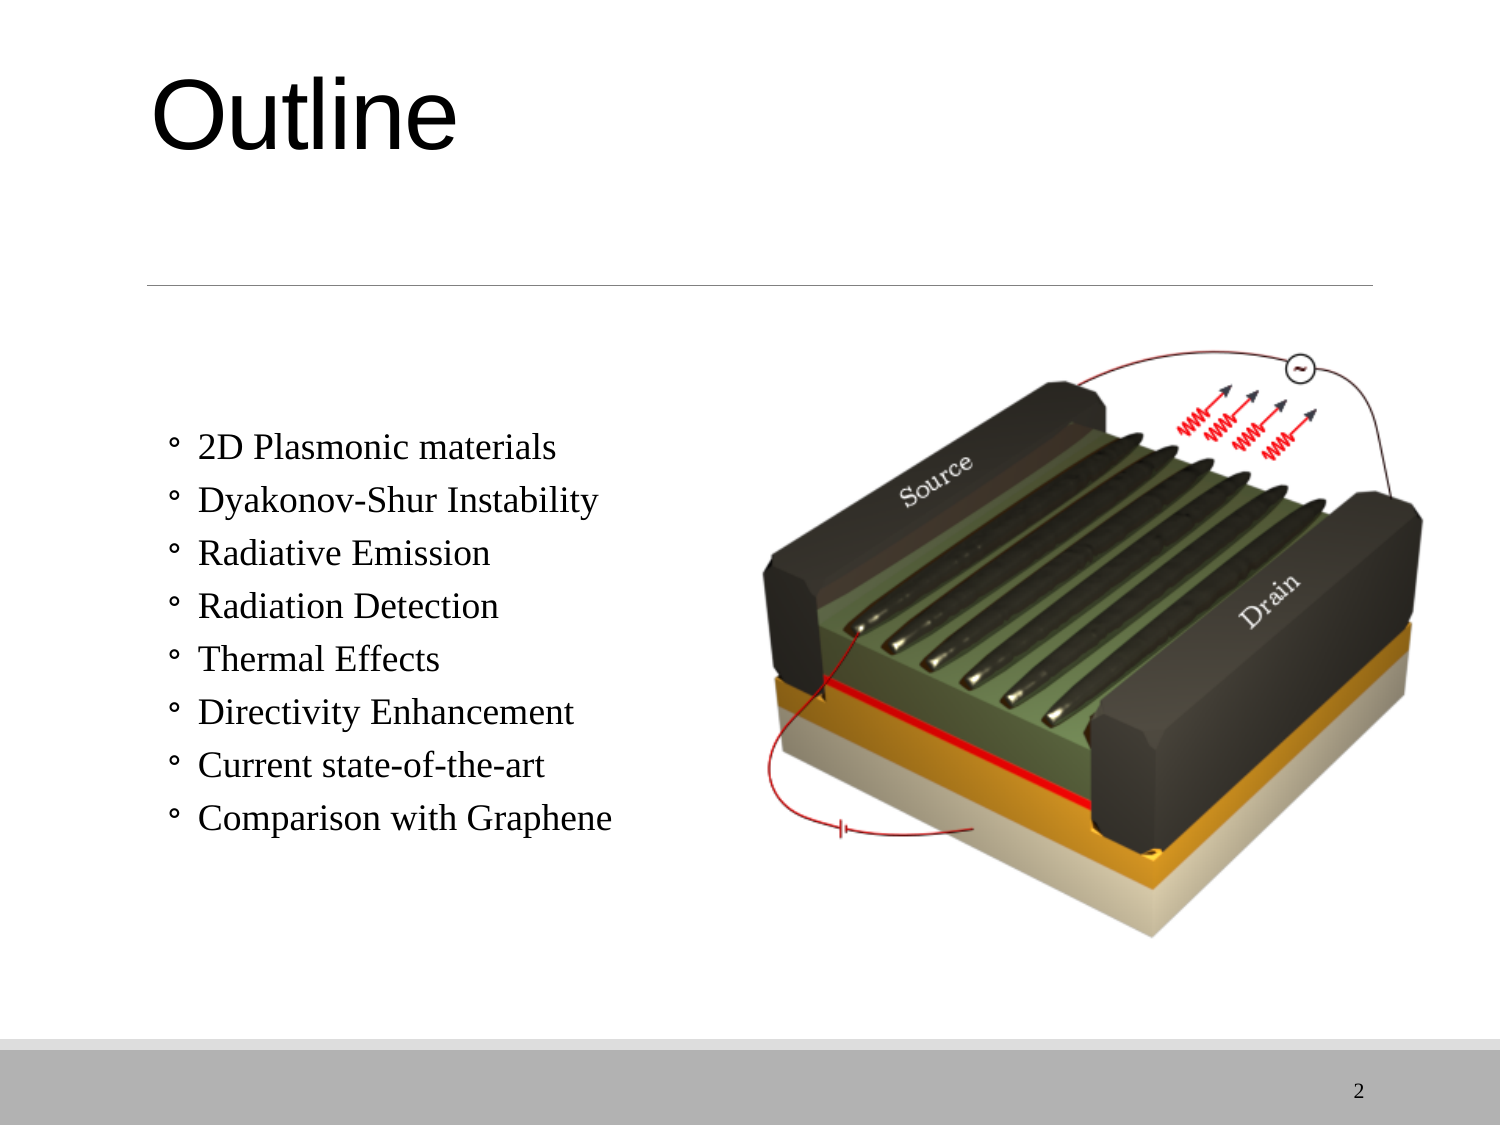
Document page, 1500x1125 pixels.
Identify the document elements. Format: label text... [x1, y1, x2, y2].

list 2D Plasmonic materials Dyakonov-Shur Instability Radiative Emission Radiation Detection Thermal Effects Directivity Enhancement Current state-of-the-art Comparison with Graphene [135, 302, 1373, 963]
title Outline [135, 0, 1373, 238]
slide_number 2 [1218, 1059, 1380, 1120]
picture [699, 334, 1500, 976]
